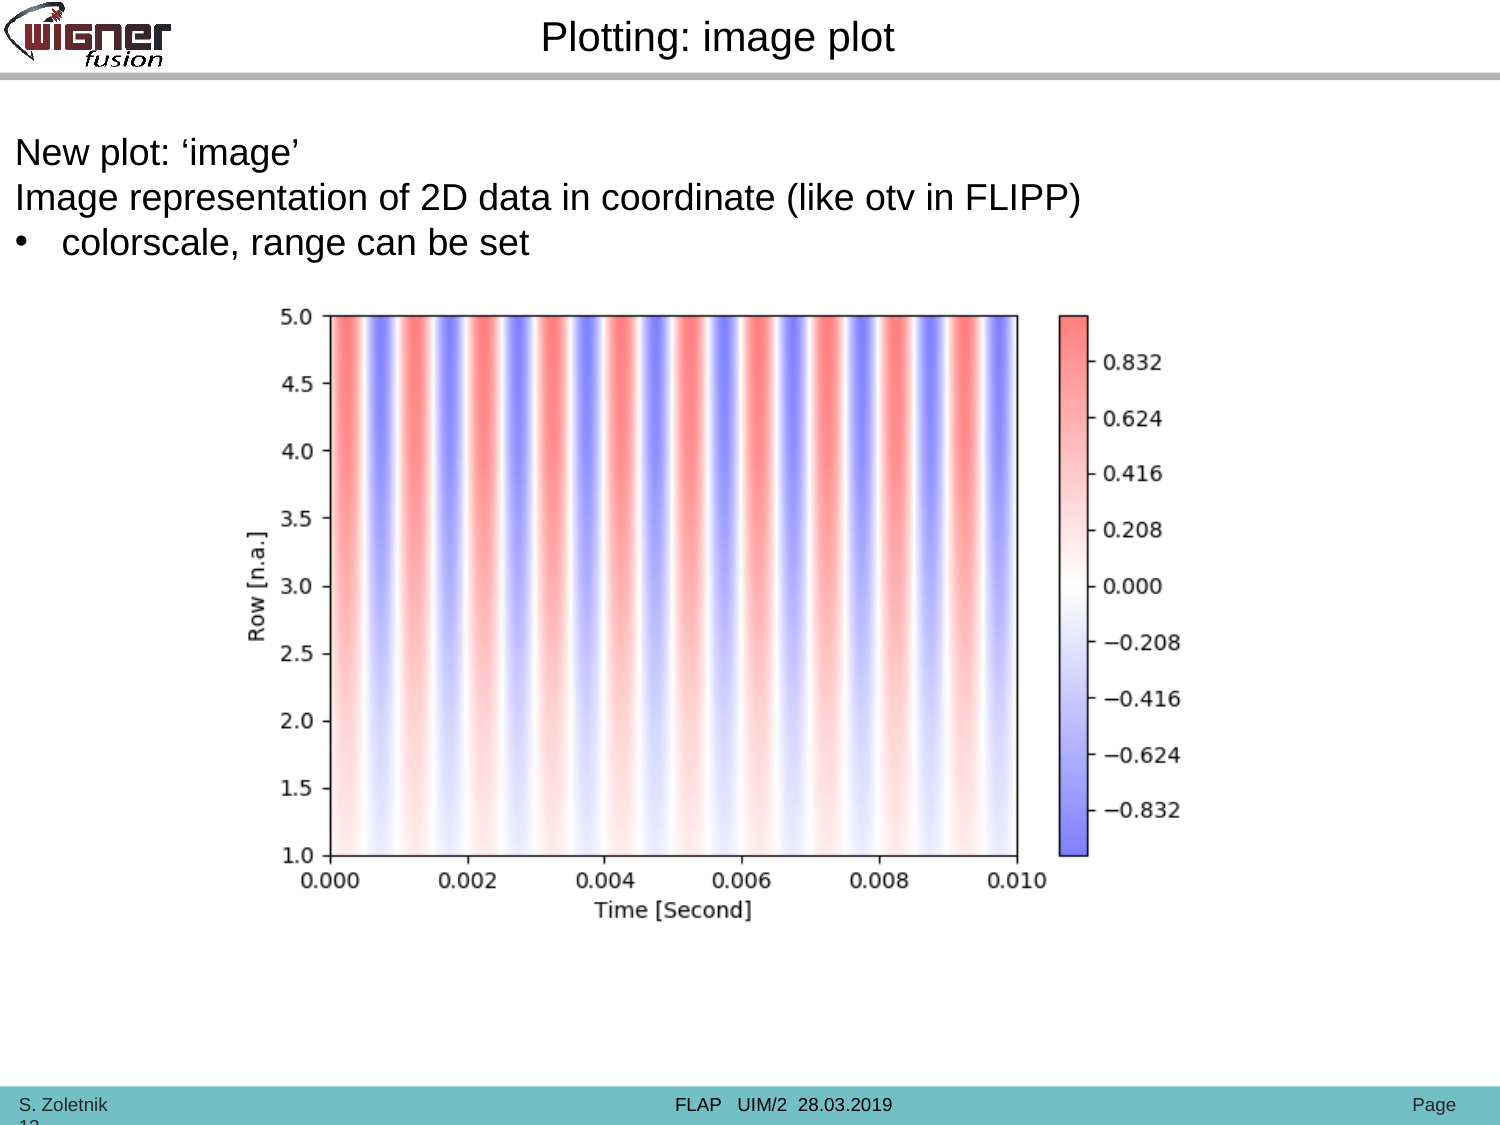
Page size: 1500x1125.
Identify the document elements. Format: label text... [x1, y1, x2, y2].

text_box Plotting: image plot [267, 8, 1169, 62]
picture [3, 2, 172, 72]
picture [219, 281, 1214, 951]
text_box New plot: ‘image’ Image representation of 2D data in coordinate (like otv in FLIPP) colorscale, range can be set [0, 120, 1434, 360]
